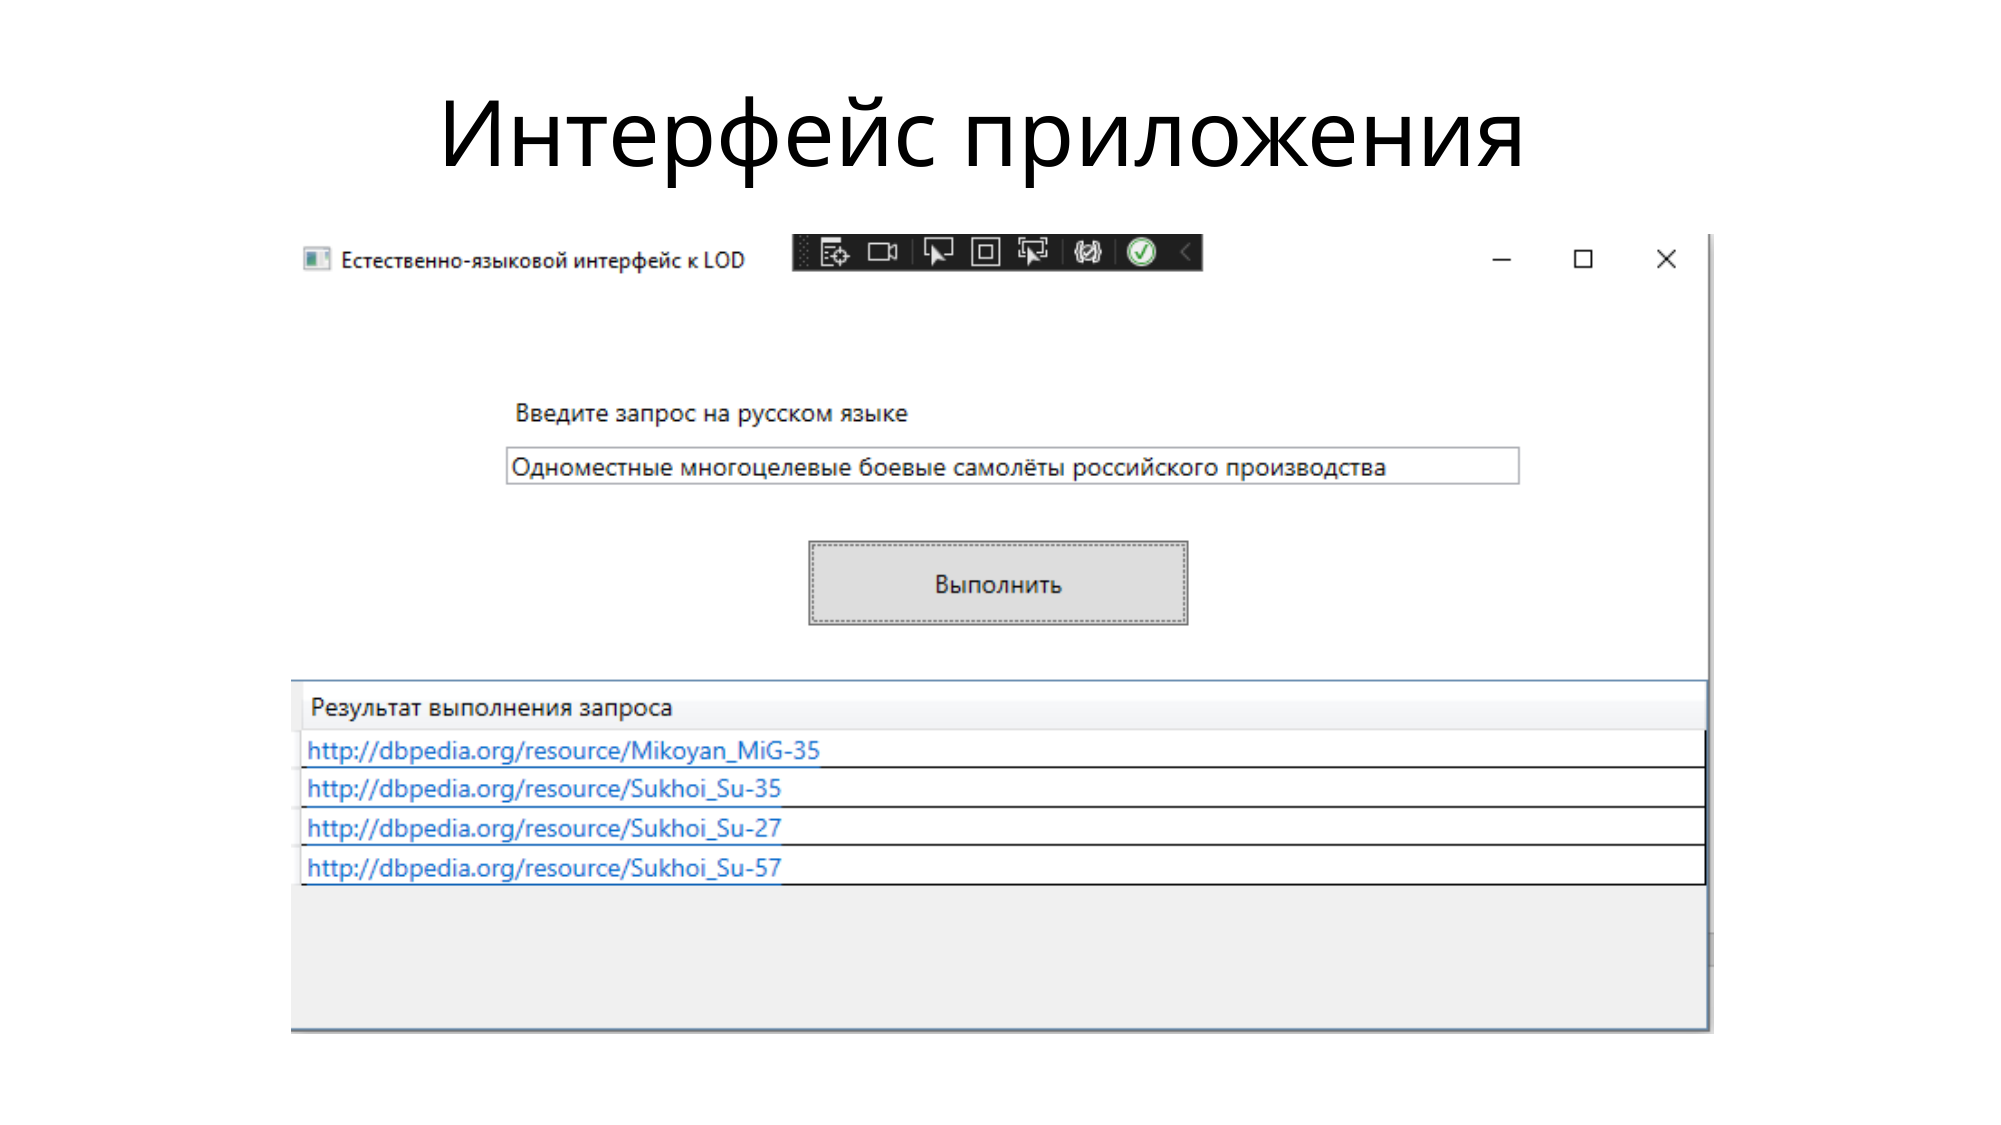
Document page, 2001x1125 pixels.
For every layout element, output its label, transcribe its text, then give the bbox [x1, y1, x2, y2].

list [291, 234, 1714, 1034]
title Интерфейс приложения [120, 27, 1846, 246]
